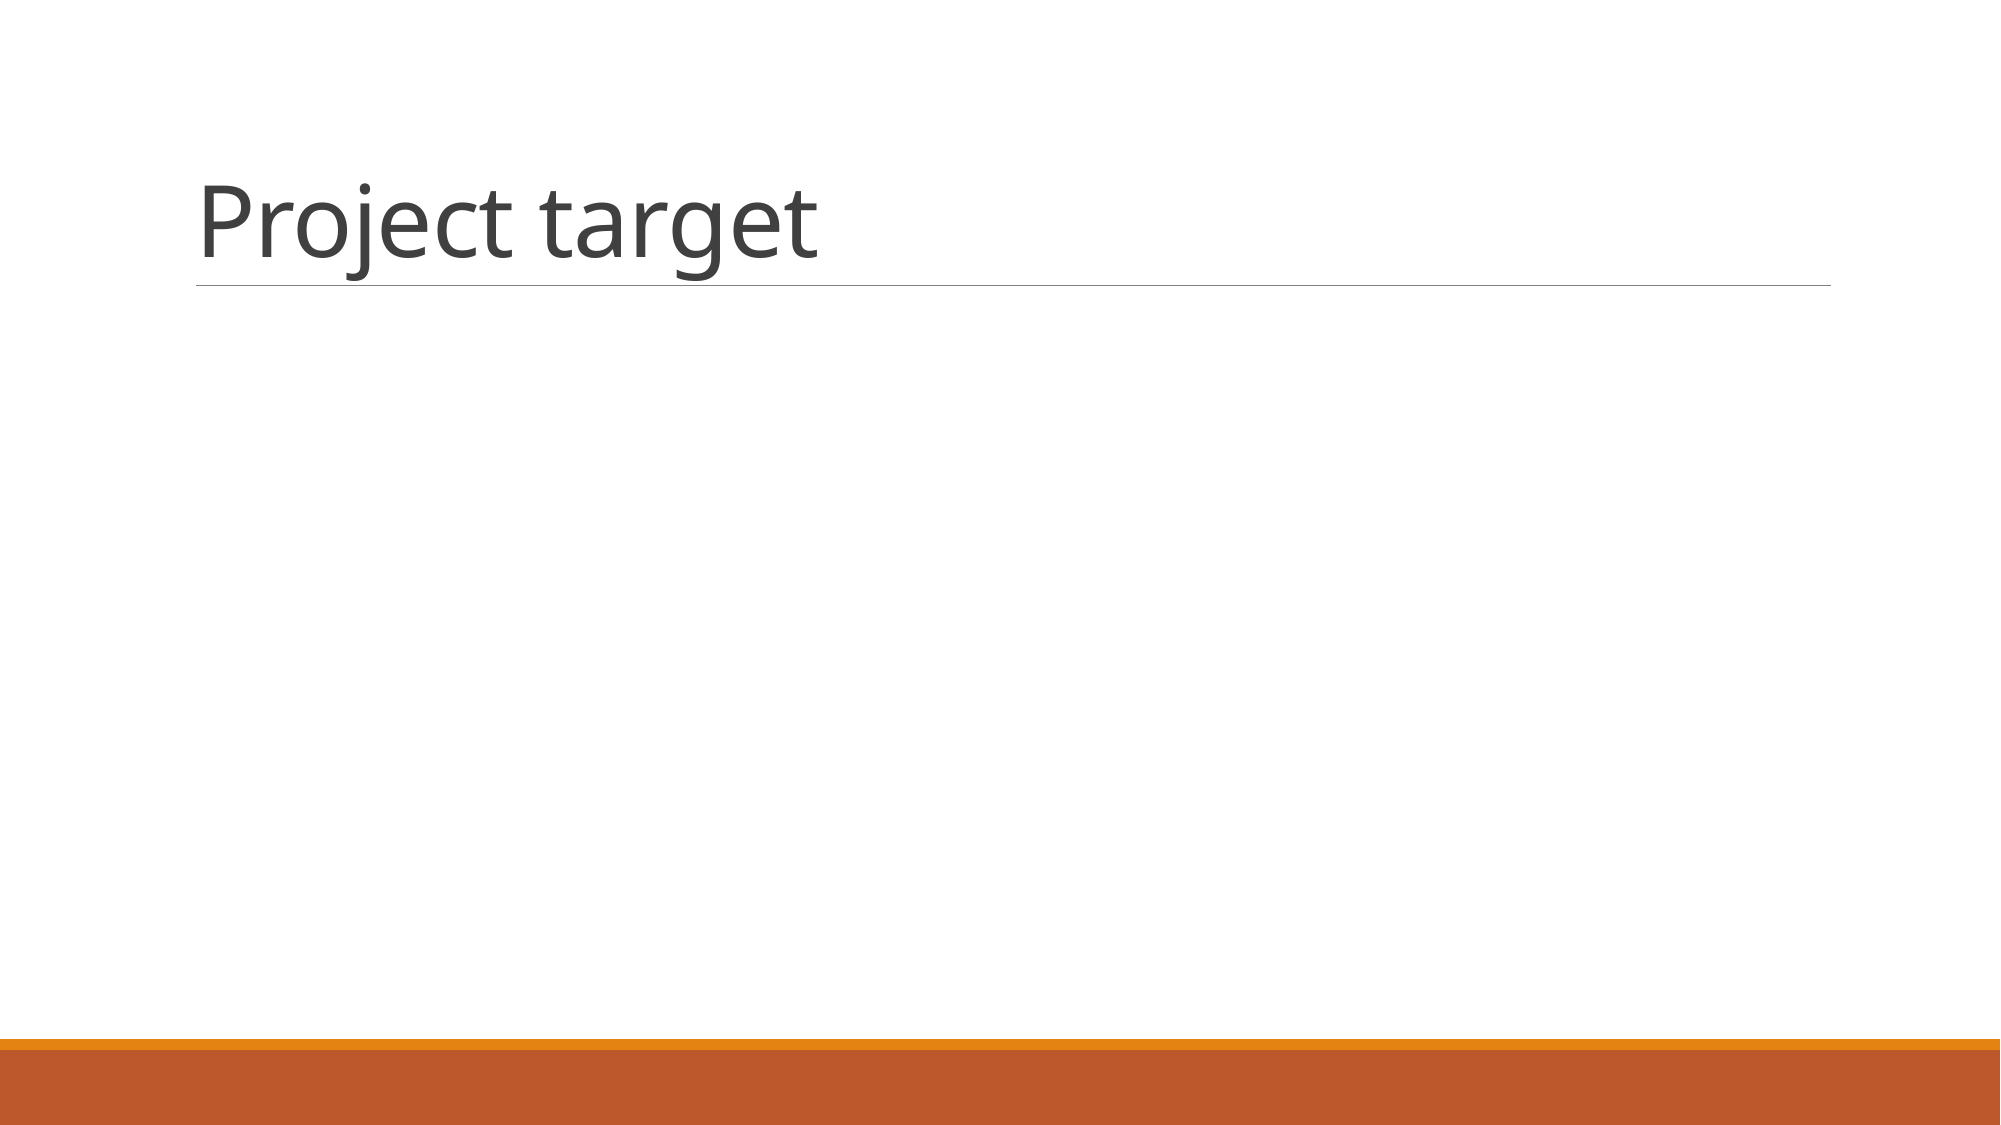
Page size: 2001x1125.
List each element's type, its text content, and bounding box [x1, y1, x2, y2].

title Project target [180, 47, 1830, 285]
